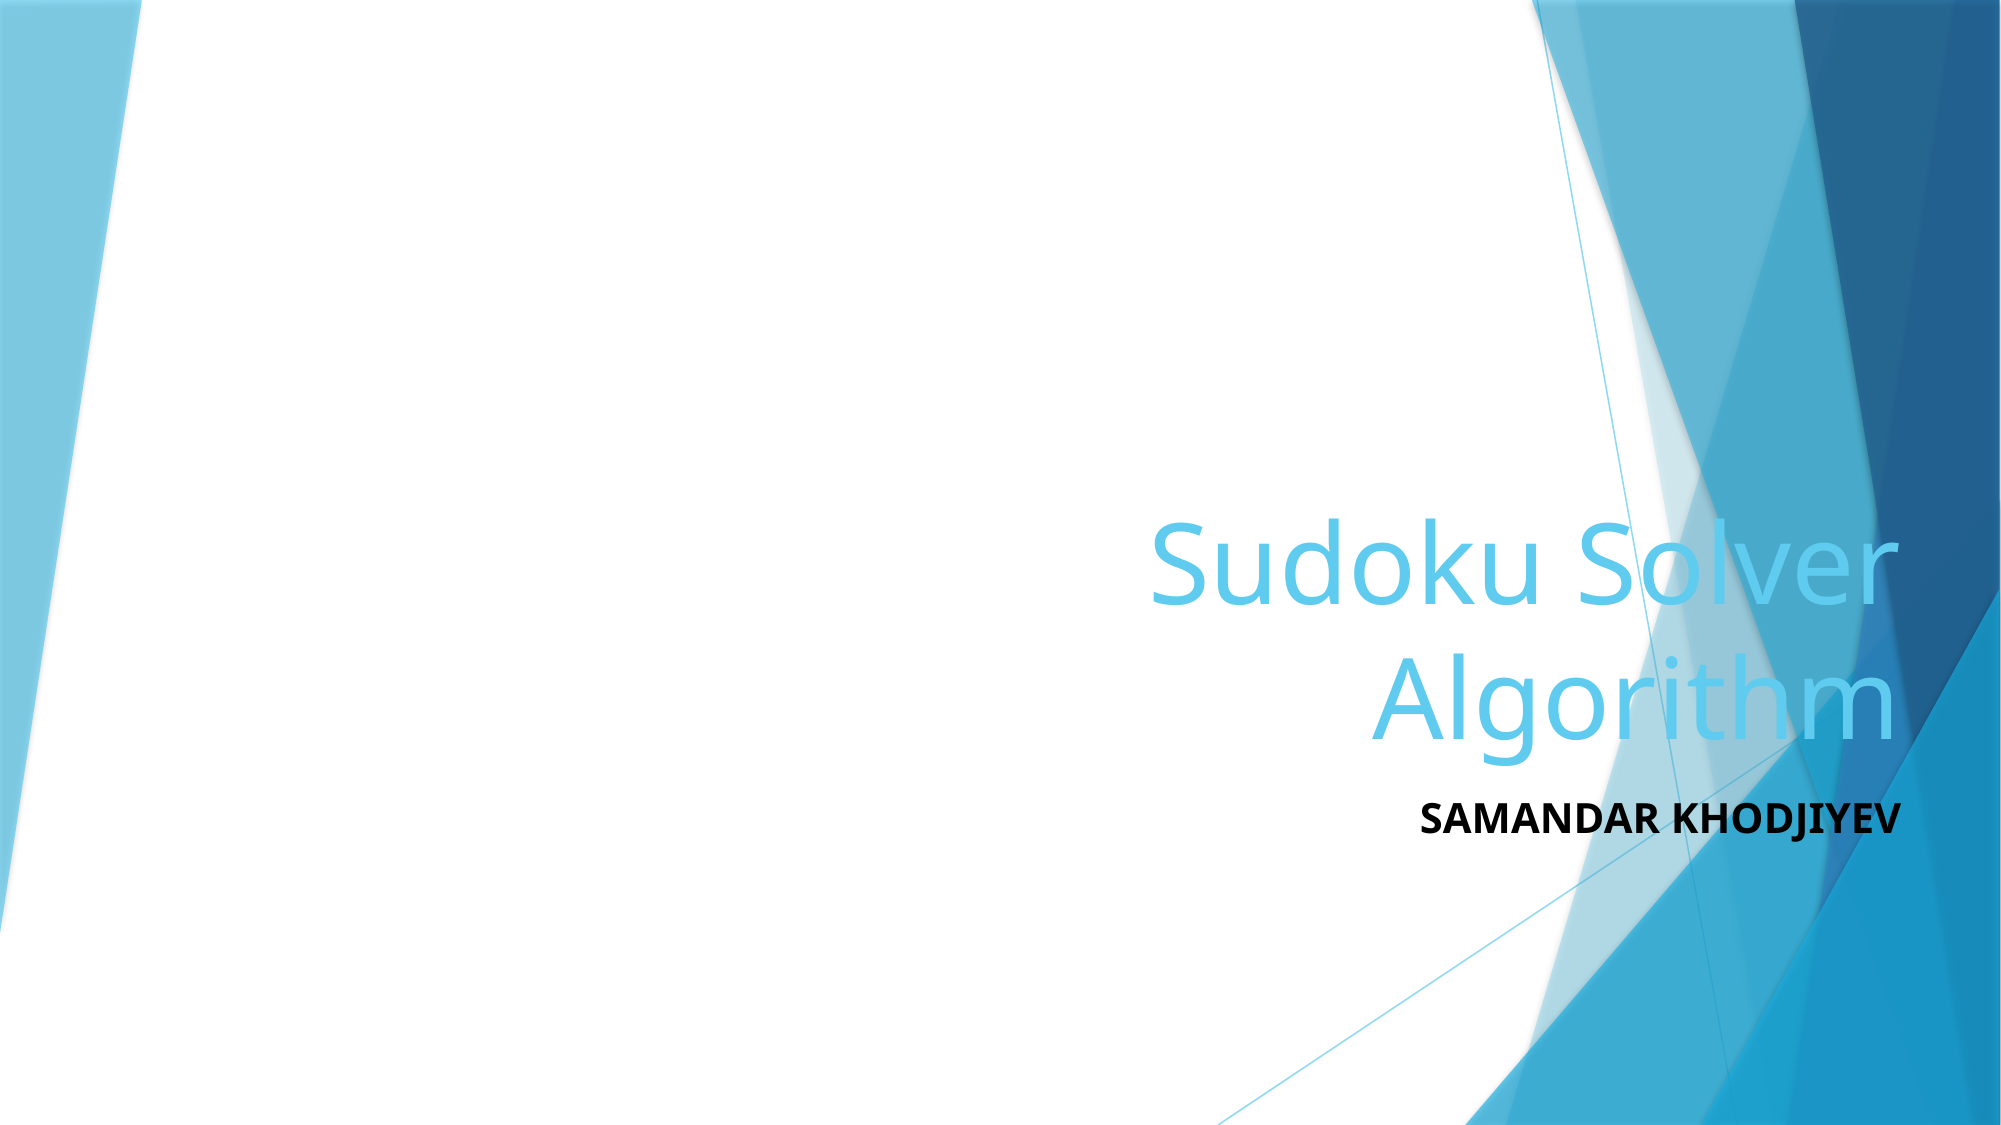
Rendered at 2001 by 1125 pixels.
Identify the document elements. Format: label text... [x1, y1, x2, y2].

title Sudoku Solver Algorithm [662, 318, 1917, 770]
subtitle SAMANDAR KHODJIYEV [662, 784, 1917, 1003]
